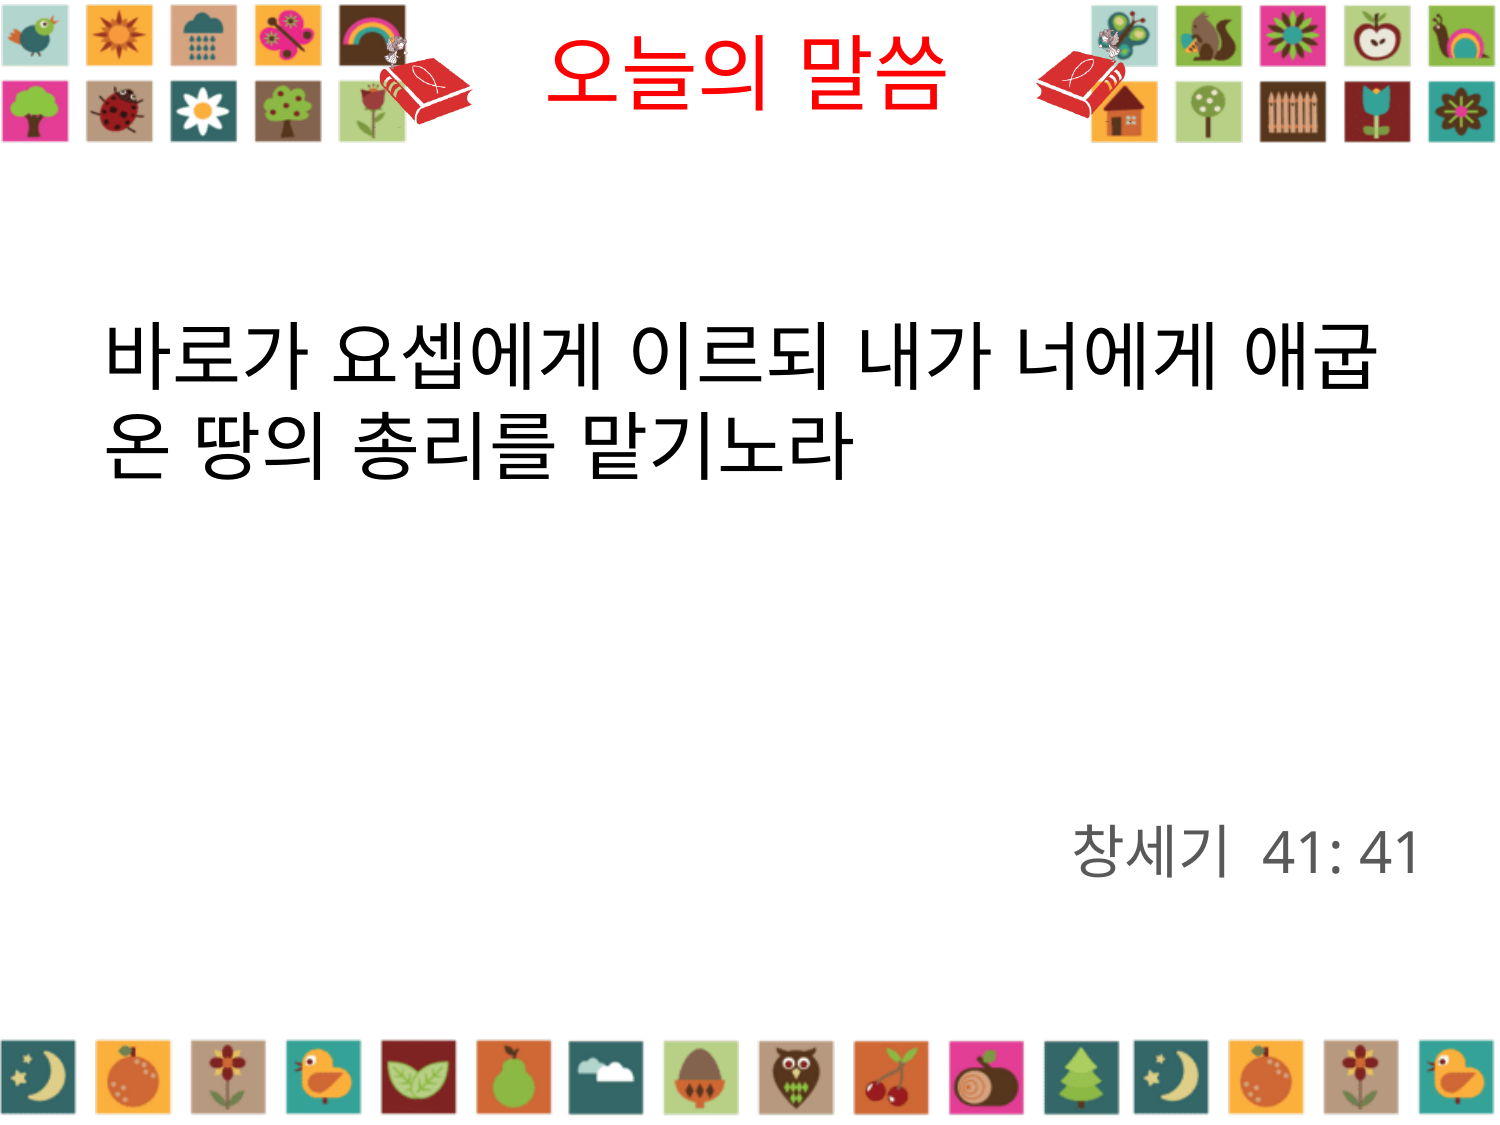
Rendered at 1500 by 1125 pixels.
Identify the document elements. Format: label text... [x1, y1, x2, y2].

text_box 오늘의 말씀 [425, 13, 1004, 129]
text_box 창세기 41: 41 [808, 807, 1441, 893]
picture [1003, 3, 1500, 150]
picture [0, 3, 505, 150]
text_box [0, 1028, 1500, 1118]
text_box 바로가 요셉에게 이르되 내가 너에게 애굽 온 땅의 총리를 맡기노라 [88, 302, 1436, 498]
